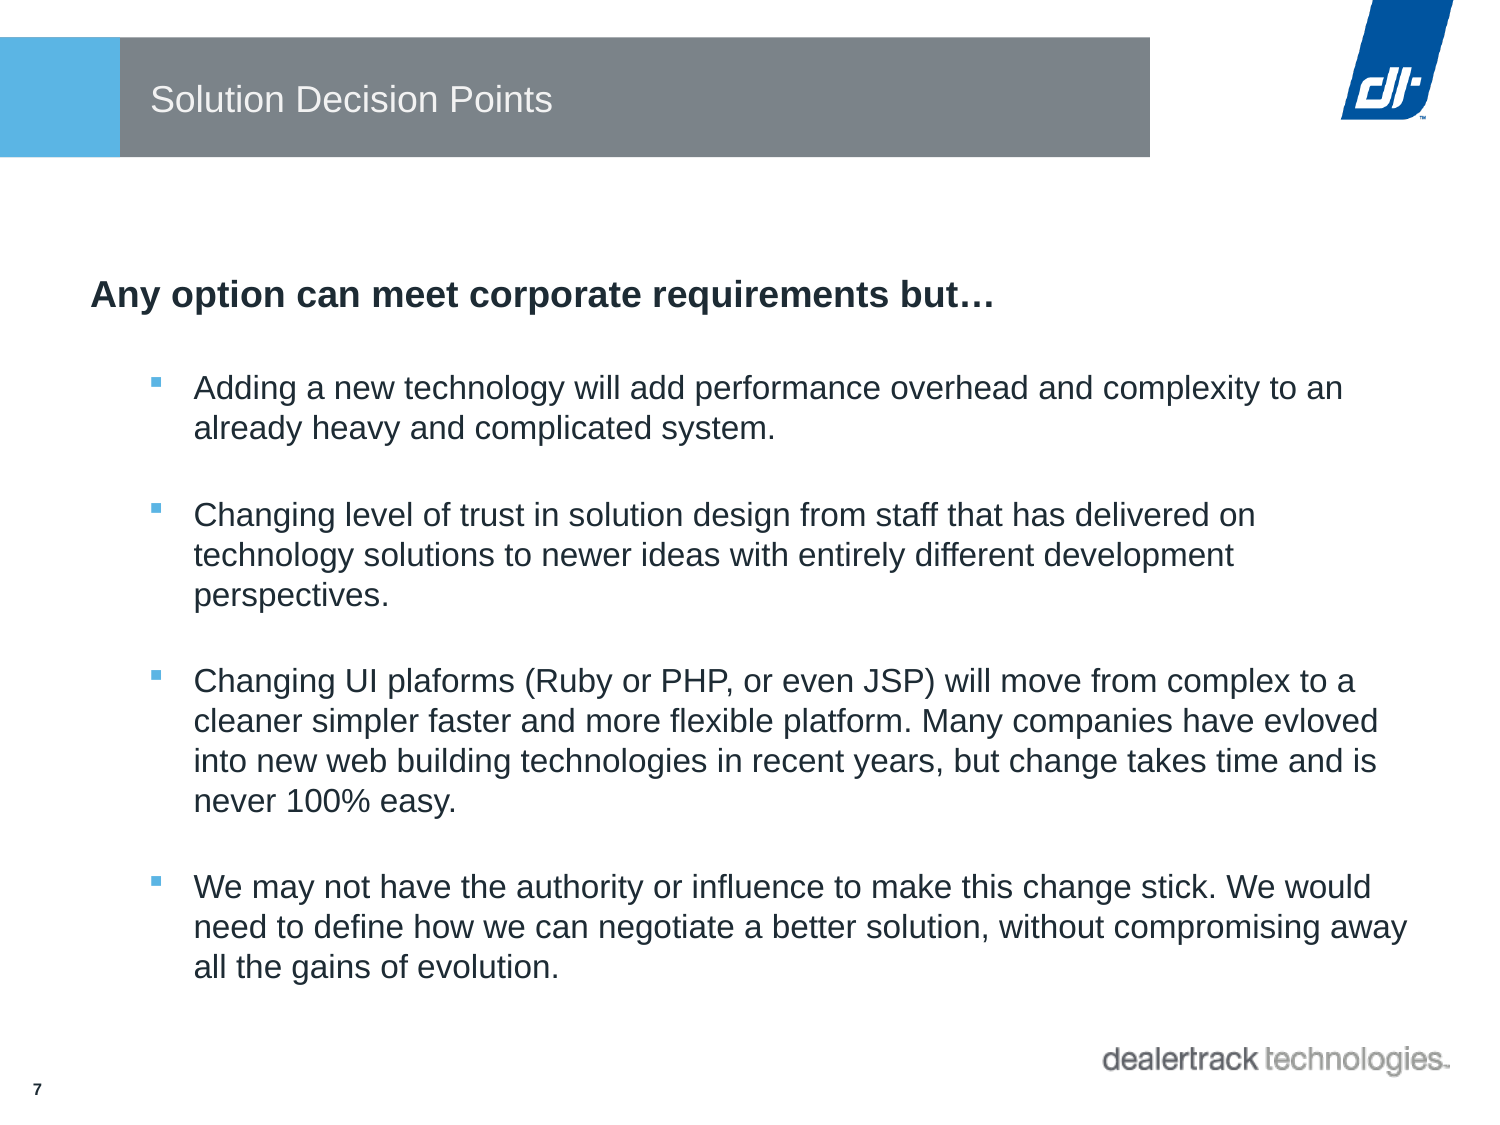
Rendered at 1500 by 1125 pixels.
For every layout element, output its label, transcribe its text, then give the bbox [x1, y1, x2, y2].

picture [1087, 1046, 1463, 1079]
picture [1337, 0, 1456, 126]
list Any option can meet corporate requirements but… Adding a new technology will add performance overhead and complexity to an already heavy and complicated system. Changing level of trust in solution design from staff that has delivered on technology solutions to newer ideas with entirely different development perspectives. Changing UI plaforms (Ruby or PHP, or even JSP) will move from complex to a cleaner simpler faster and more flexible platform. Many companies have evloved into new web building technologies in recent years, but change takes time and is never 100% easy. We may not have the authority or influence to make this change stick. We would need to define how we can negotiate a better solution, without compromising away all the gains of evolution. [75, 262, 1425, 1013]
title Solution Decision Points [150, 37, 1125, 158]
slide_number 7 [0, 1053, 75, 1125]
